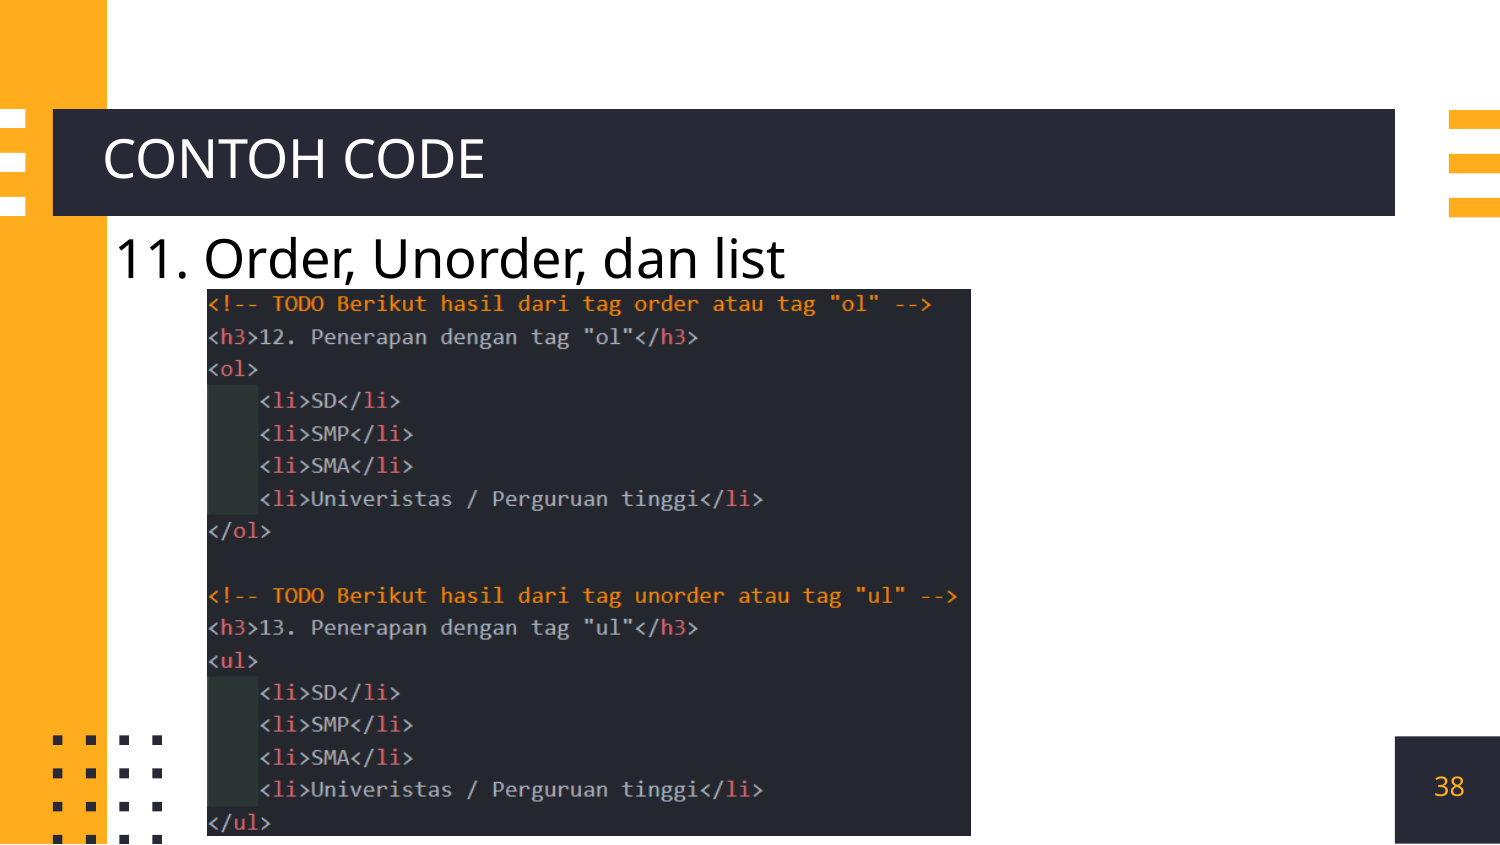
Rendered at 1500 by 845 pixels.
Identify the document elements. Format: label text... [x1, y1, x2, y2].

title CONTOH CODE [99, 122, 589, 266]
picture [207, 289, 971, 836]
text_box 11. Order, Unorder, dan list [112, 222, 838, 290]
slide_number <number> [1425, 774, 1471, 845]
